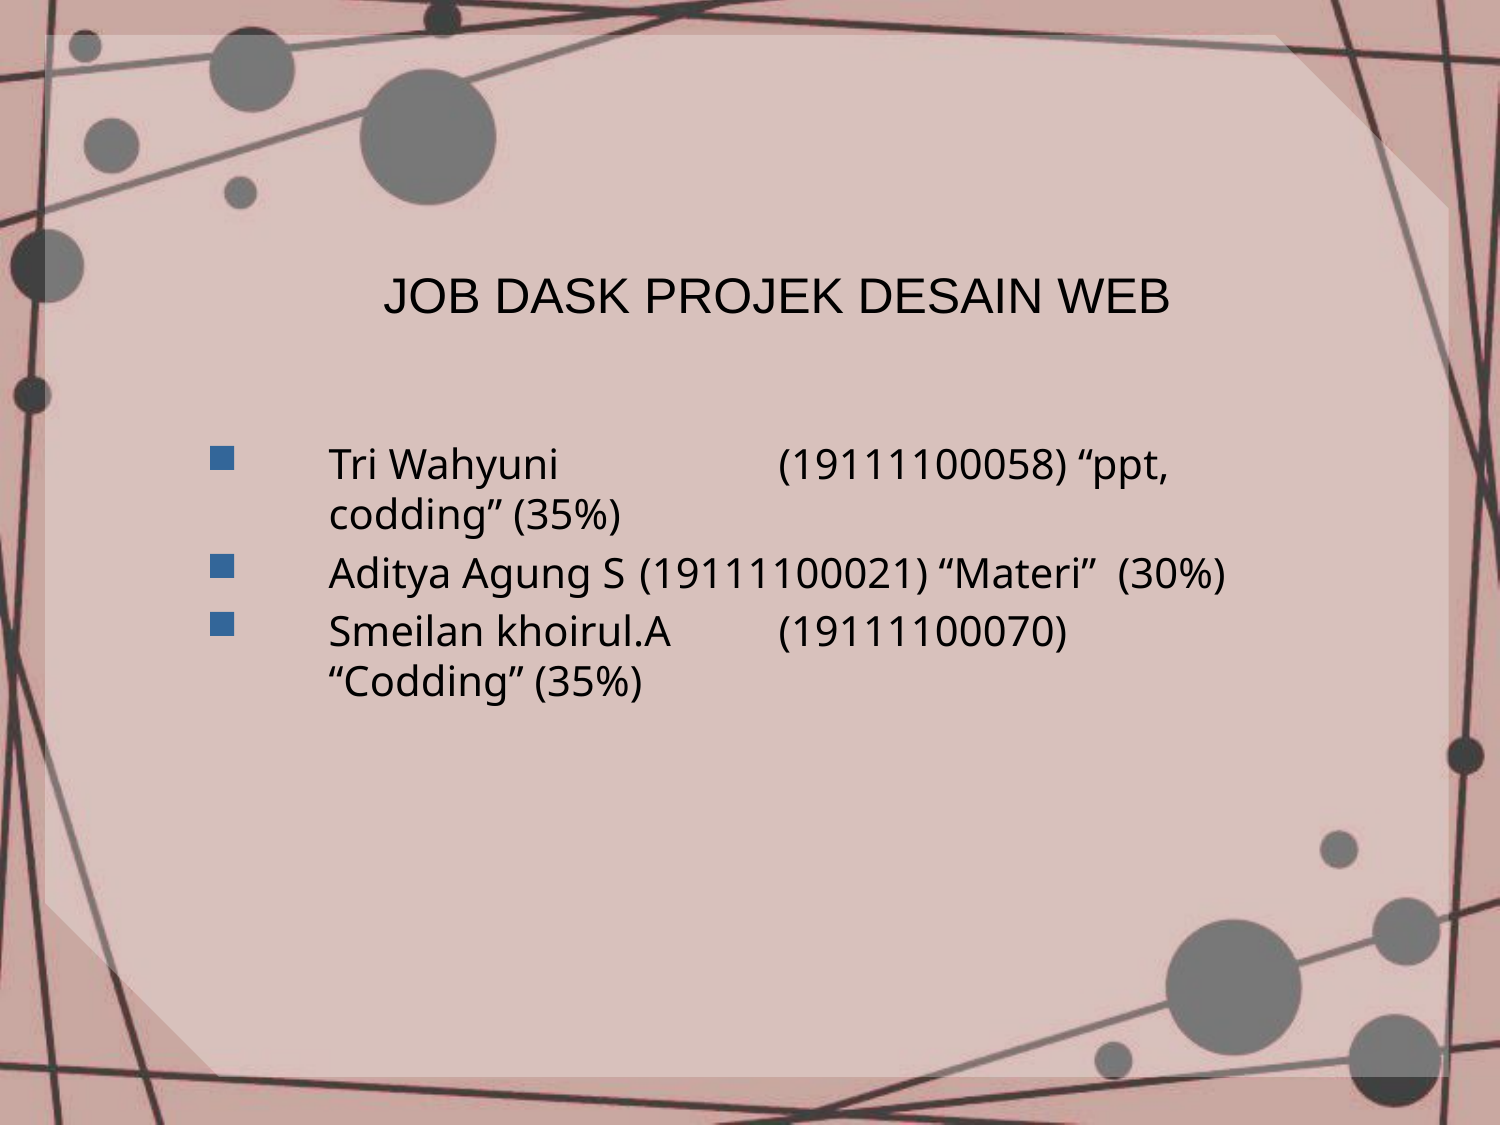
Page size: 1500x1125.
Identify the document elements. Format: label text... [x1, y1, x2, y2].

title JOB DASK PROJEK DESAIN WEB [259, 256, 1296, 366]
picture [0, 0, 1500, 1125]
list Tri Wahyuni (19111100058) “ppt, codding” (35%) Aditya Agung S (19111100021) “Materi” (30%) Smeilan khoirul.A (19111100070) “Codding” (35%) [191, 430, 1275, 669]
